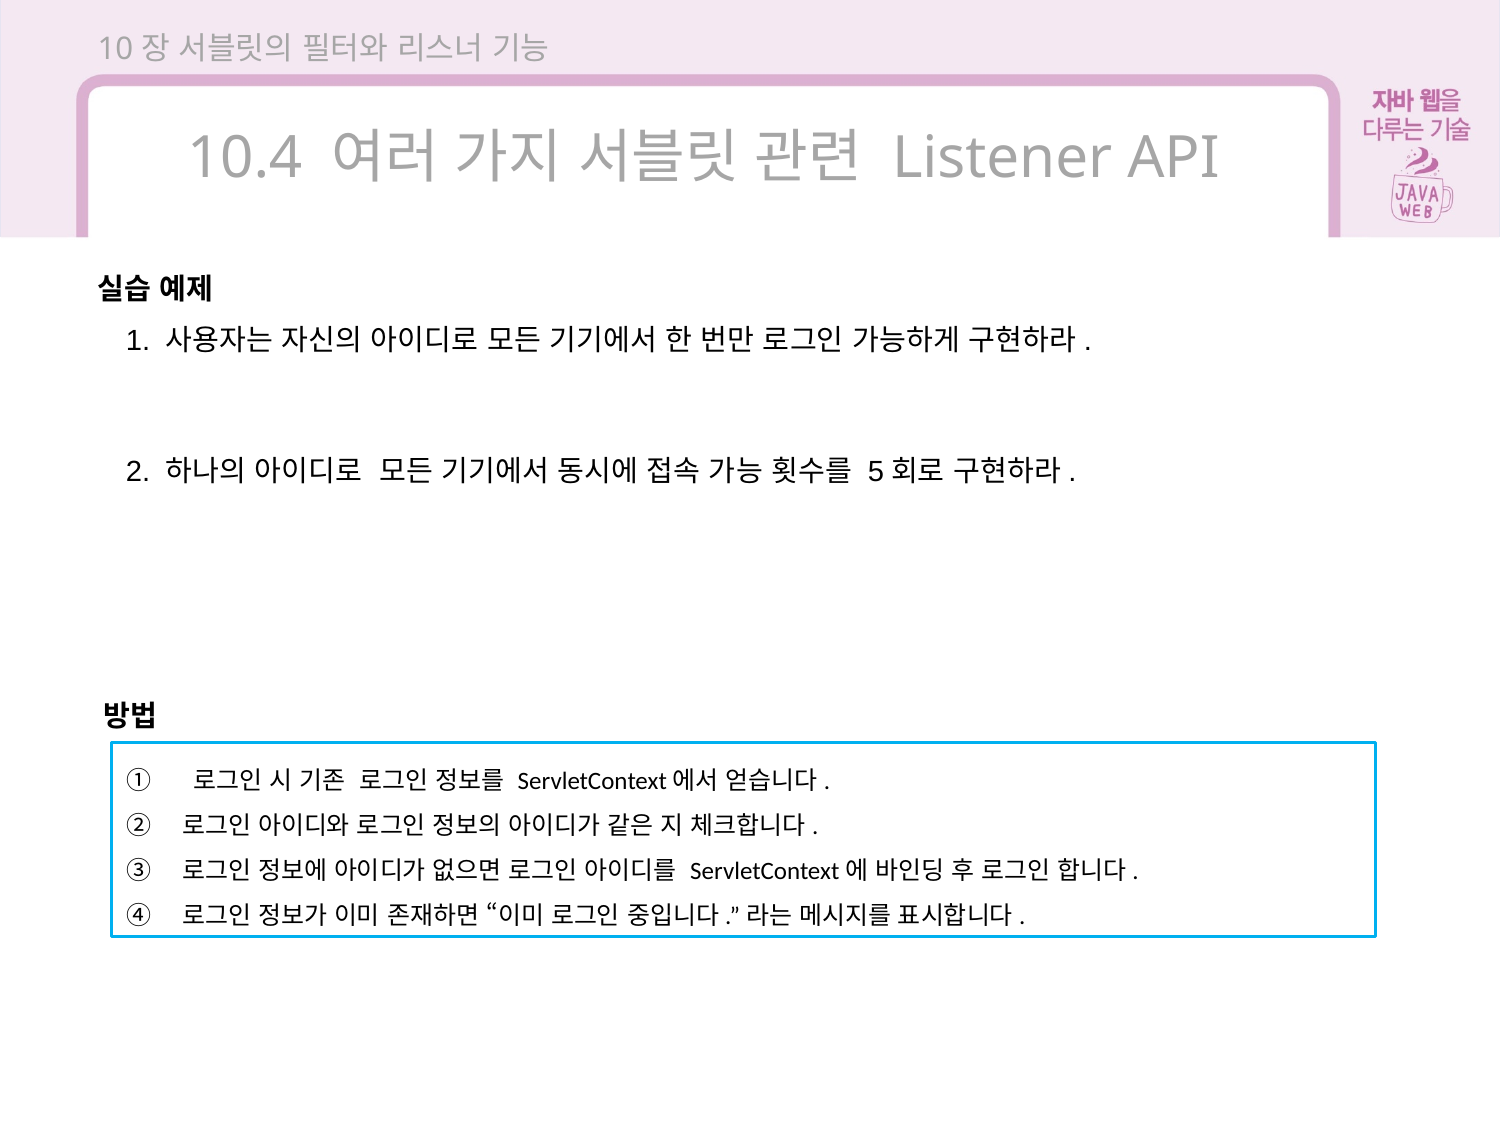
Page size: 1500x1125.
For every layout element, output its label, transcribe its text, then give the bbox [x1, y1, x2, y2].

text_box 로그인 시 기존 로그인 정보를 ServletContext에서 얻습니다. 로그인 아이디와 로그인 정보의 아이디가 같은 지 체크합니다. 로그인 정보에 아이디가 없으면 로그인 아이디를 ServletContext에 바인딩 후 로그인 합니다. 로그인 정보가 이미 존재하면 “이미 로그인 중입니다.”라는 메시지를 표시합니다. [111, 742, 1376, 937]
text_box 1. 사용자는 자신의 아이디로 모든 기기에서 한 번만 로그인 가능하게 구현하라. [111, 313, 1428, 364]
text_box 10.4 여러 가지 서블릿 관련 Listener API [111, 111, 1296, 197]
text_box 방법 [89, 689, 608, 740]
text_box 10장 서블릿의 필터와 리스너 기능 [82, 0, 1133, 74]
picture [0, 0, 1500, 1125]
text_box 2. 하나의 아이디로 모든 기기에서 동시에 접속 가능 횟수를 5회로 구현하라. [111, 444, 1428, 495]
text_box 실습 예제 [82, 263, 1133, 314]
